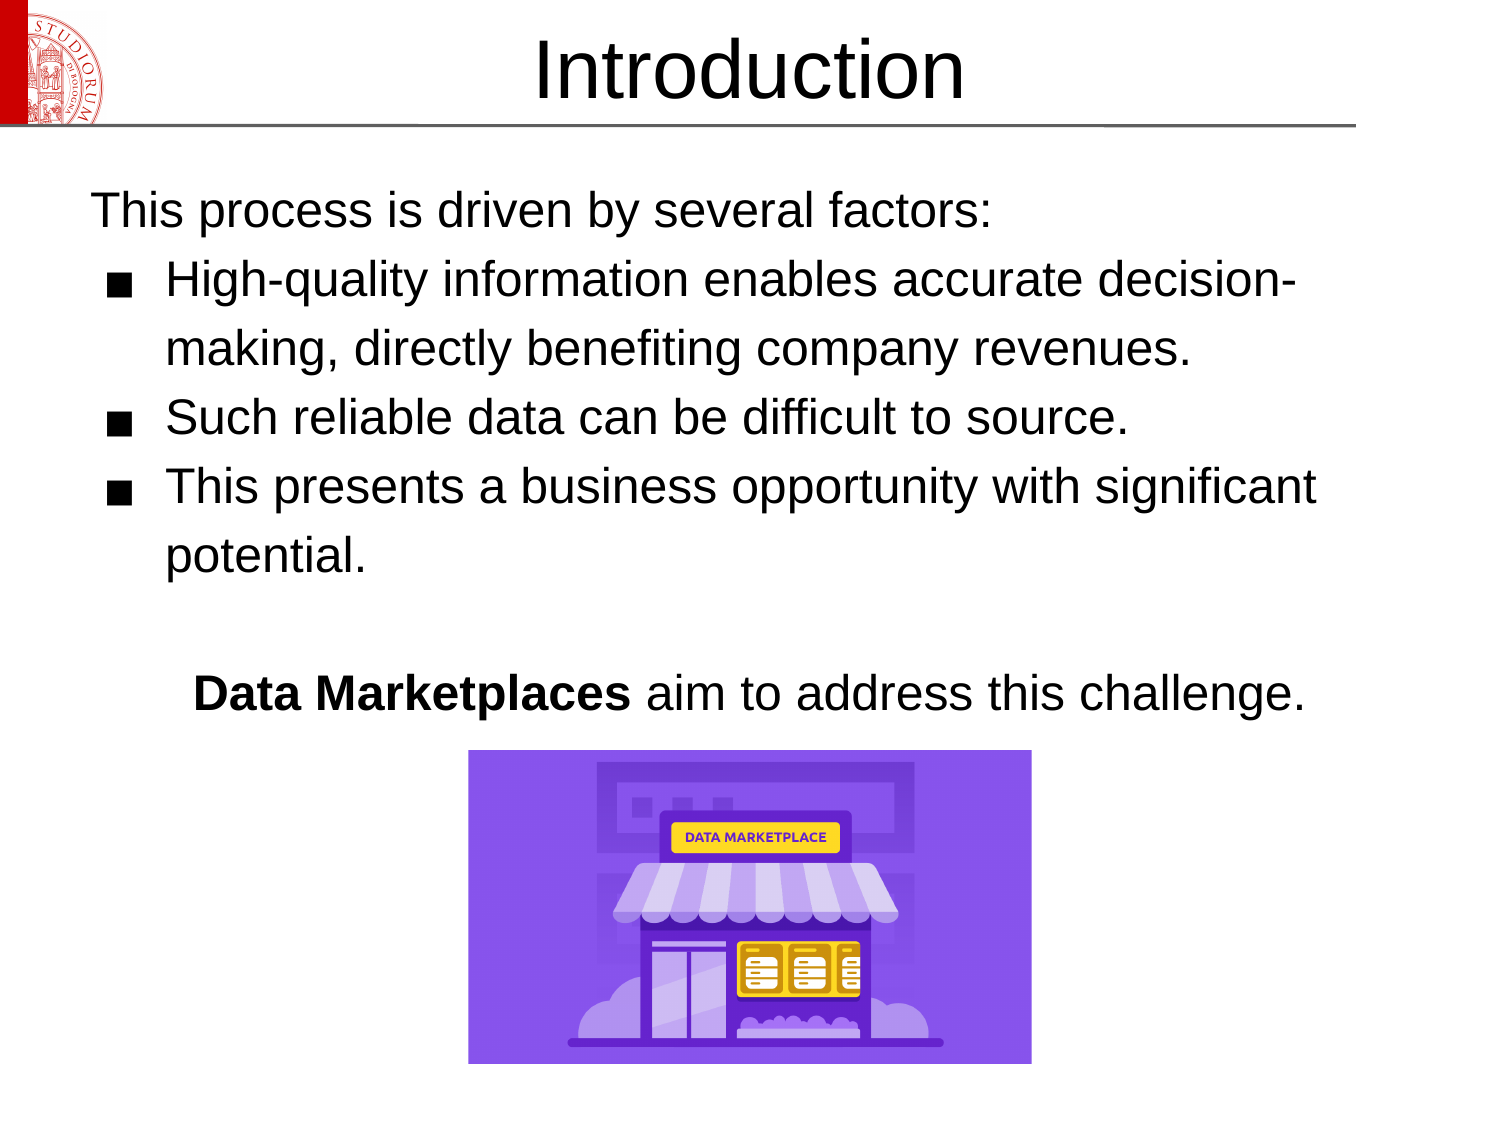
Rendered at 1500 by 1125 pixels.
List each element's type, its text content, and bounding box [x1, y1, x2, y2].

picture [28, 11, 107, 123]
title Introduction [75, 7, 1425, 114]
picture [468, 749, 1032, 1064]
list This process is driven by several factors: High-quality information enables accurate decision-making, directly benefiting company revenues. Such reliable data can be difficult to source. This presents a business opportunity with significant potential. Data Marketplaces aim to address this challenge. [75, 160, 1425, 750]
